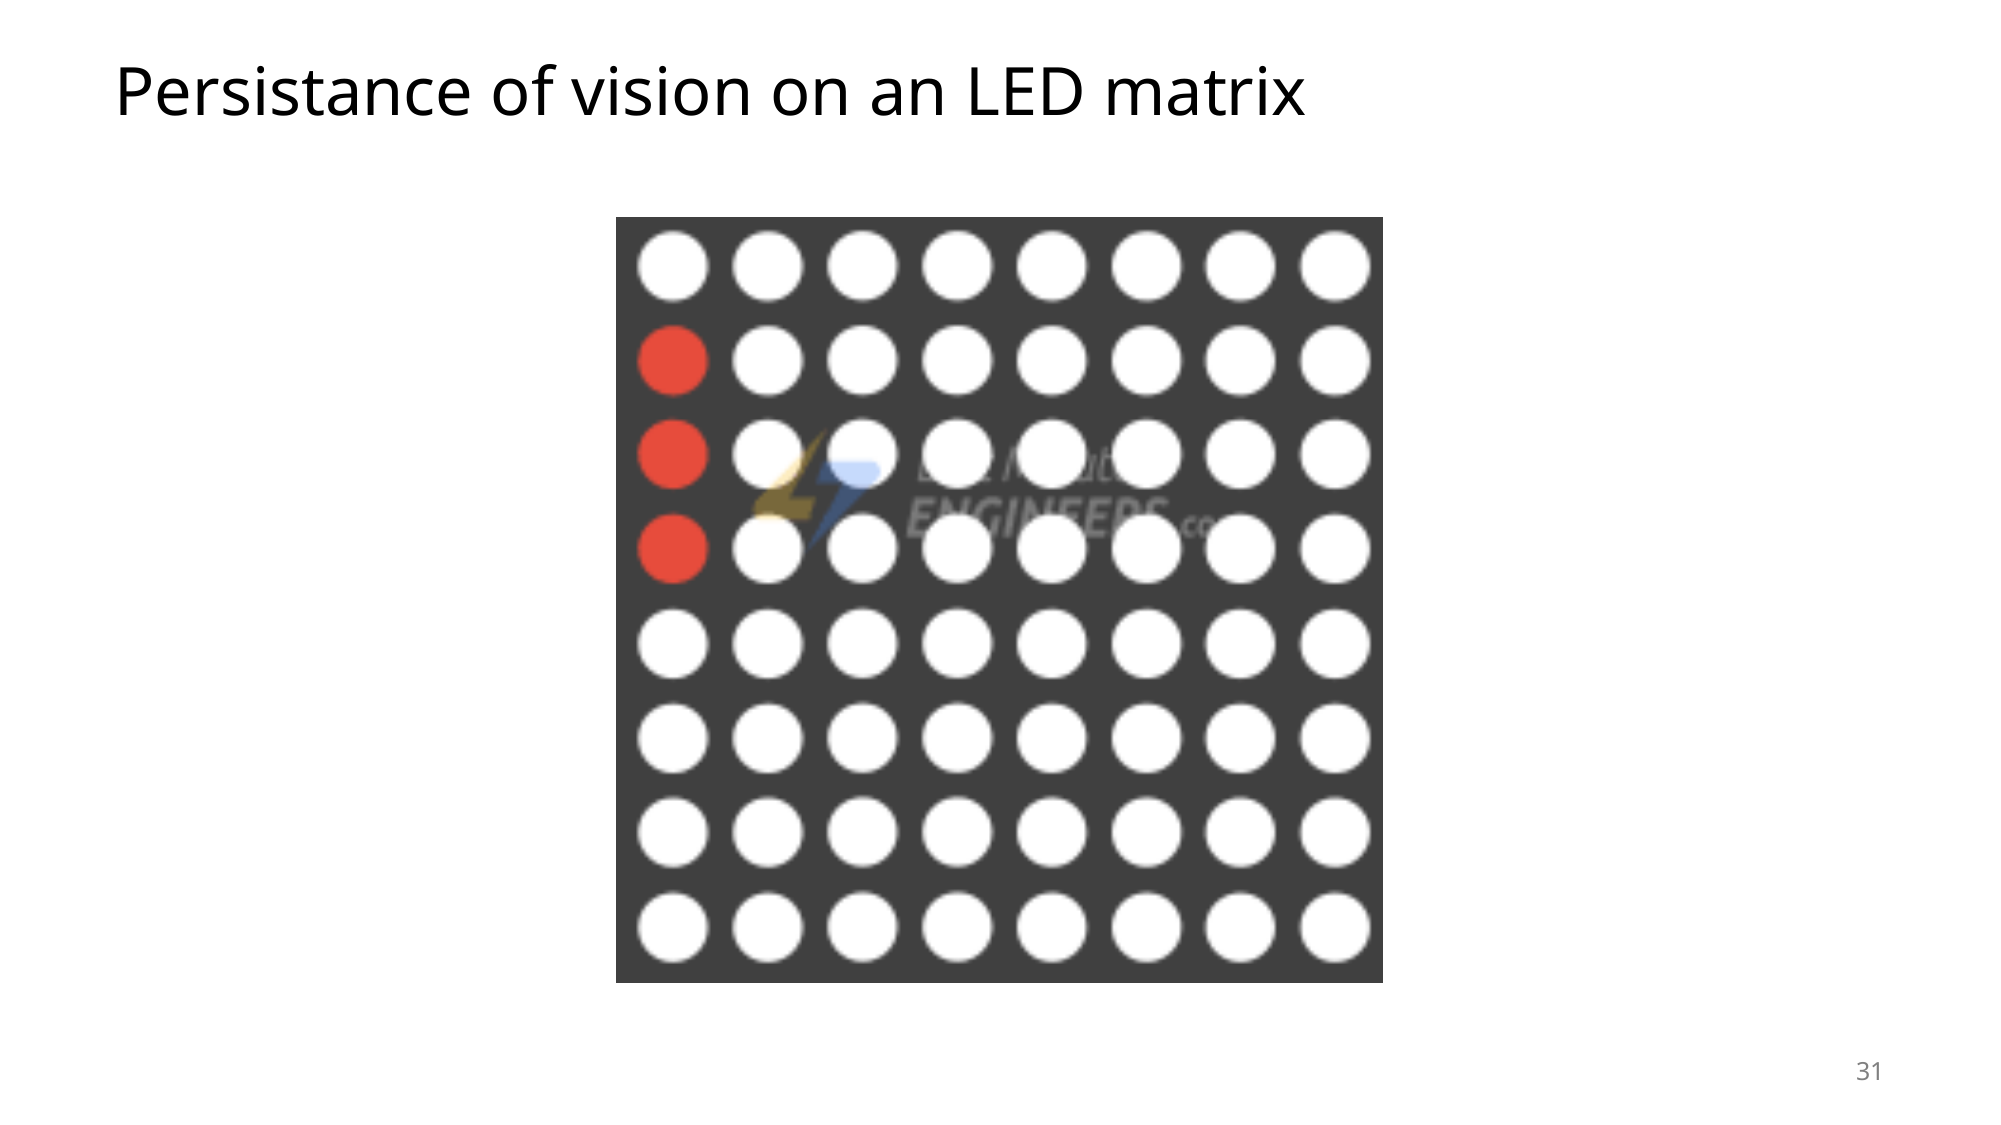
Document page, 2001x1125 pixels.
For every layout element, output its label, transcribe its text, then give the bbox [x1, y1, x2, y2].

slide_number 31 [1749, 1042, 1900, 1103]
picture [616, 217, 1383, 983]
title Persistance of vision on an LED matrix [99, 37, 1900, 150]
